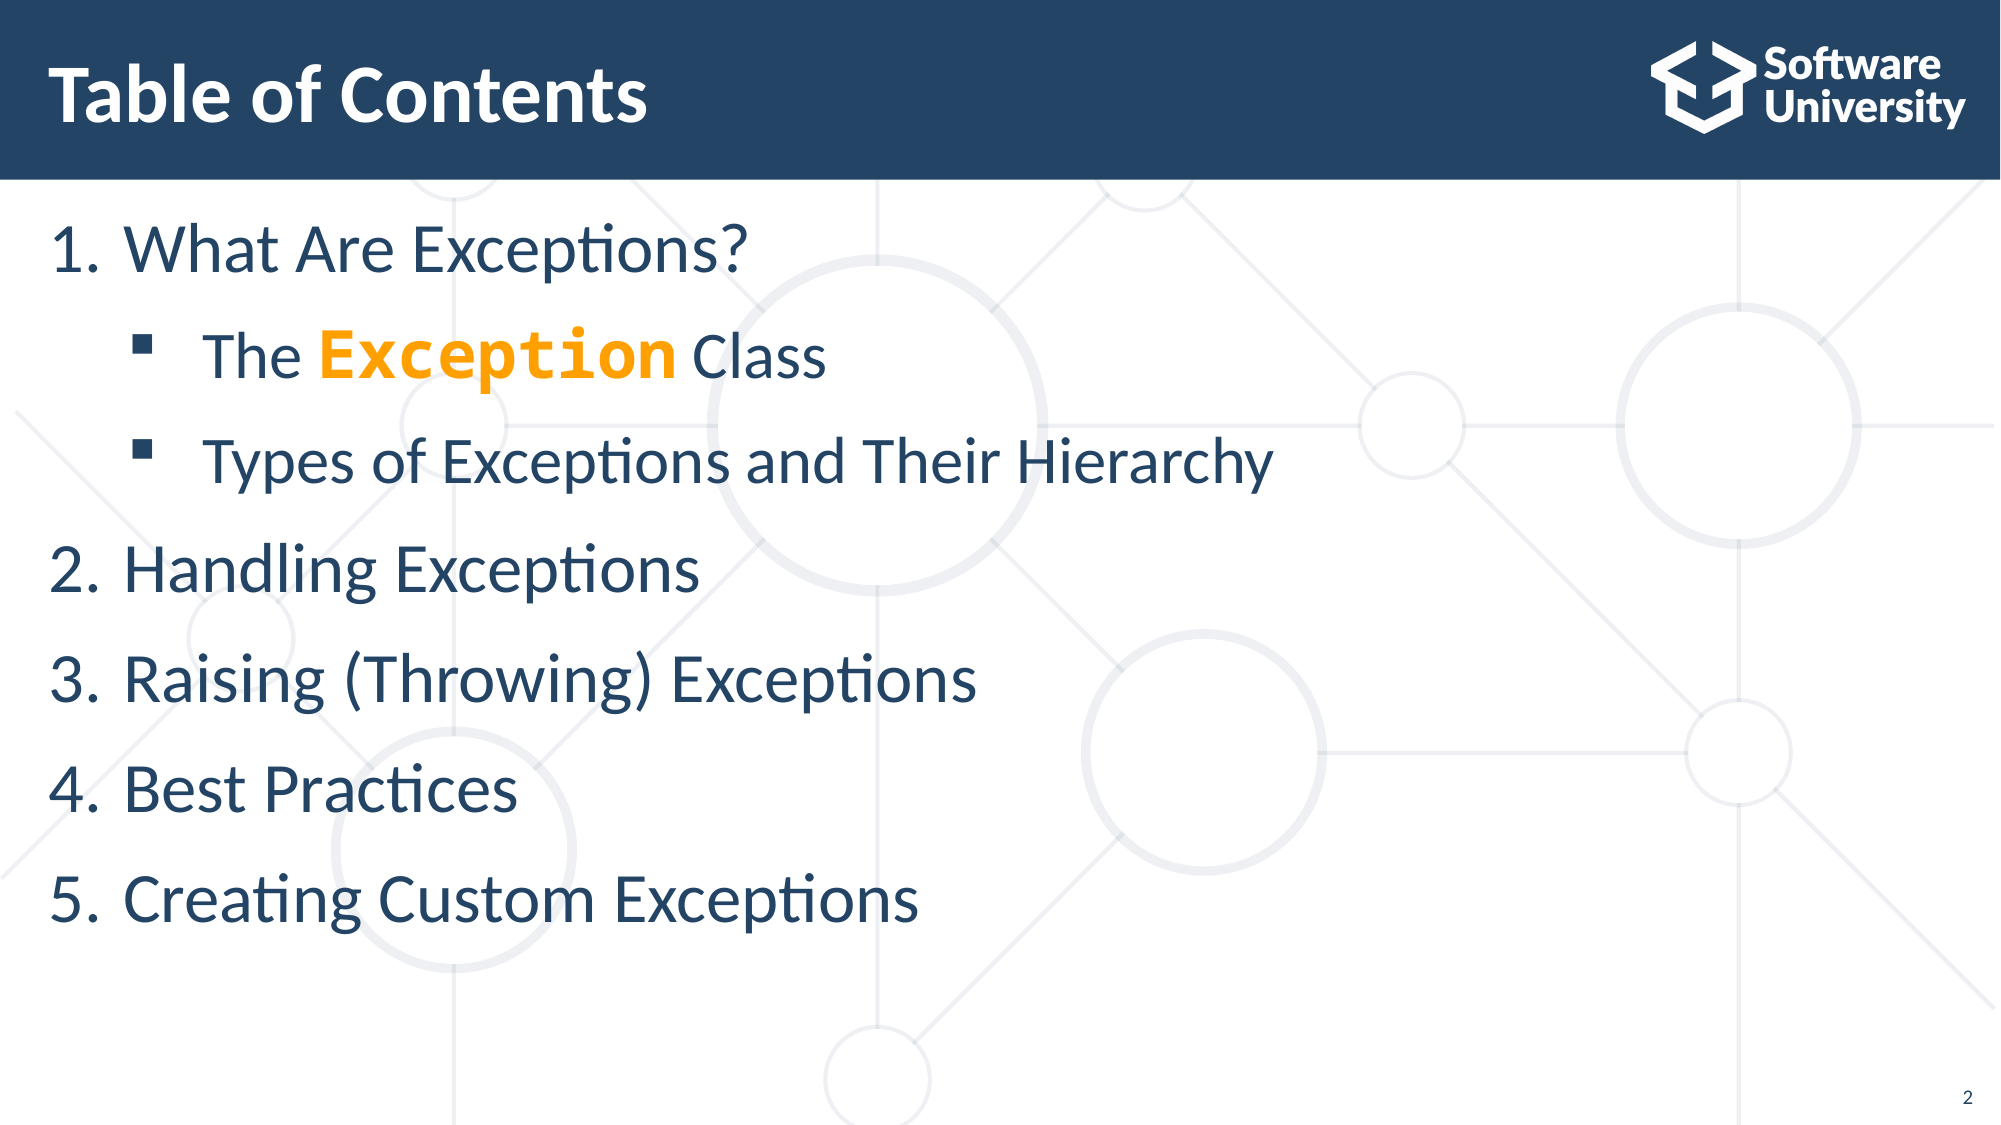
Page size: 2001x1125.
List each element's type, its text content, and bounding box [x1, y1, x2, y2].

title Table of Contents [31, 16, 1625, 162]
slide_number 2 [1927, 1067, 1989, 1117]
list What Are Exceptions? The Exception Class Types of Exceptions and Their Hierarchy Handling Exceptions Raising (Throwing) Exceptions Best Practices Creating Custom Exceptions [31, 196, 1970, 1104]
picture [1651, 41, 1966, 134]
